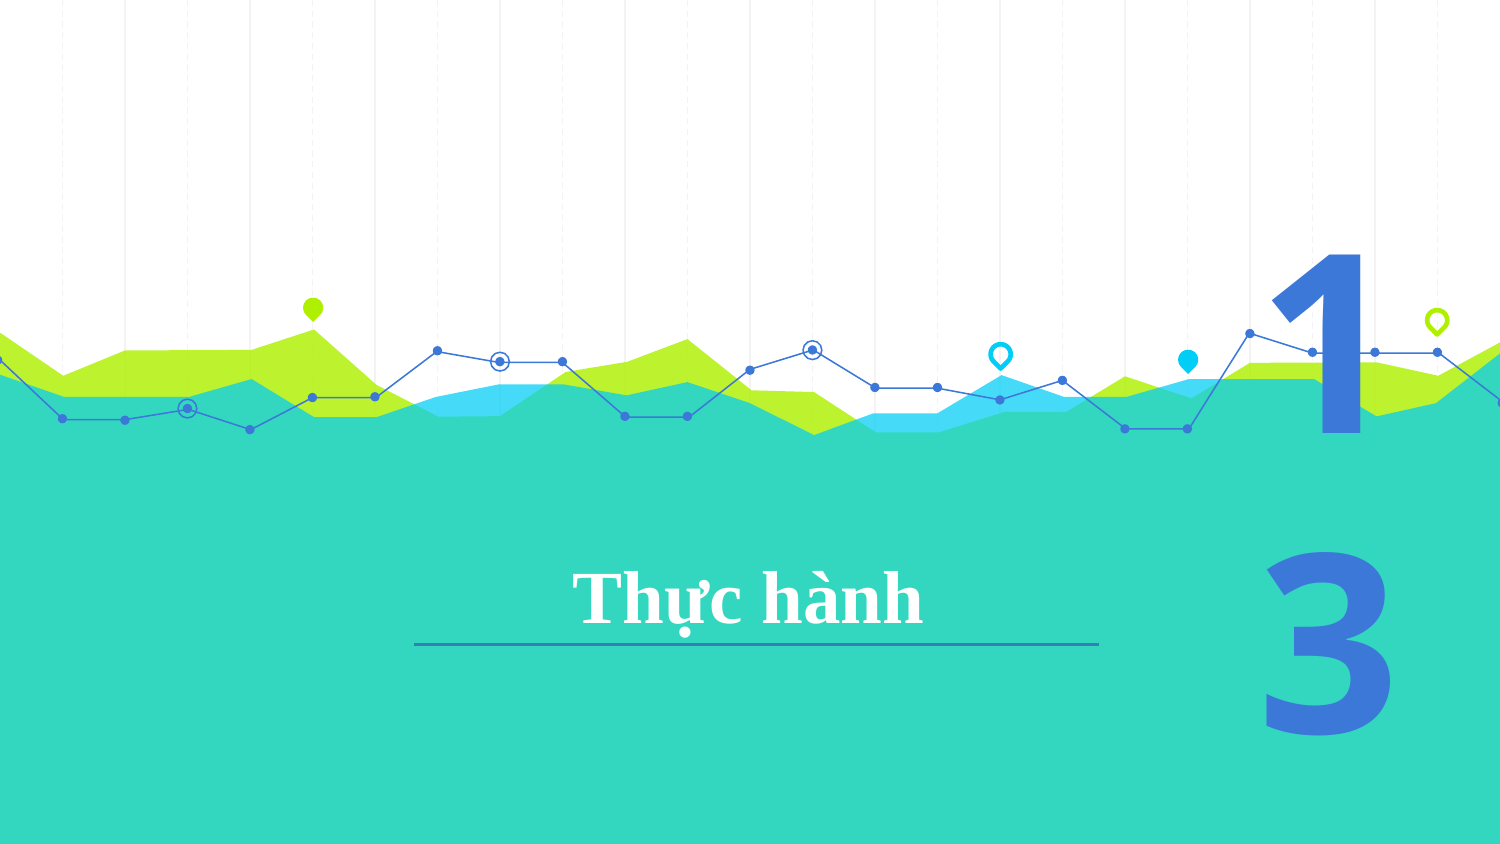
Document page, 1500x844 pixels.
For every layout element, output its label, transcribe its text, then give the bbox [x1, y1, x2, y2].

text_box 13 [1184, 600, 1473, 799]
title Thực hành [282, 463, 1215, 654]
